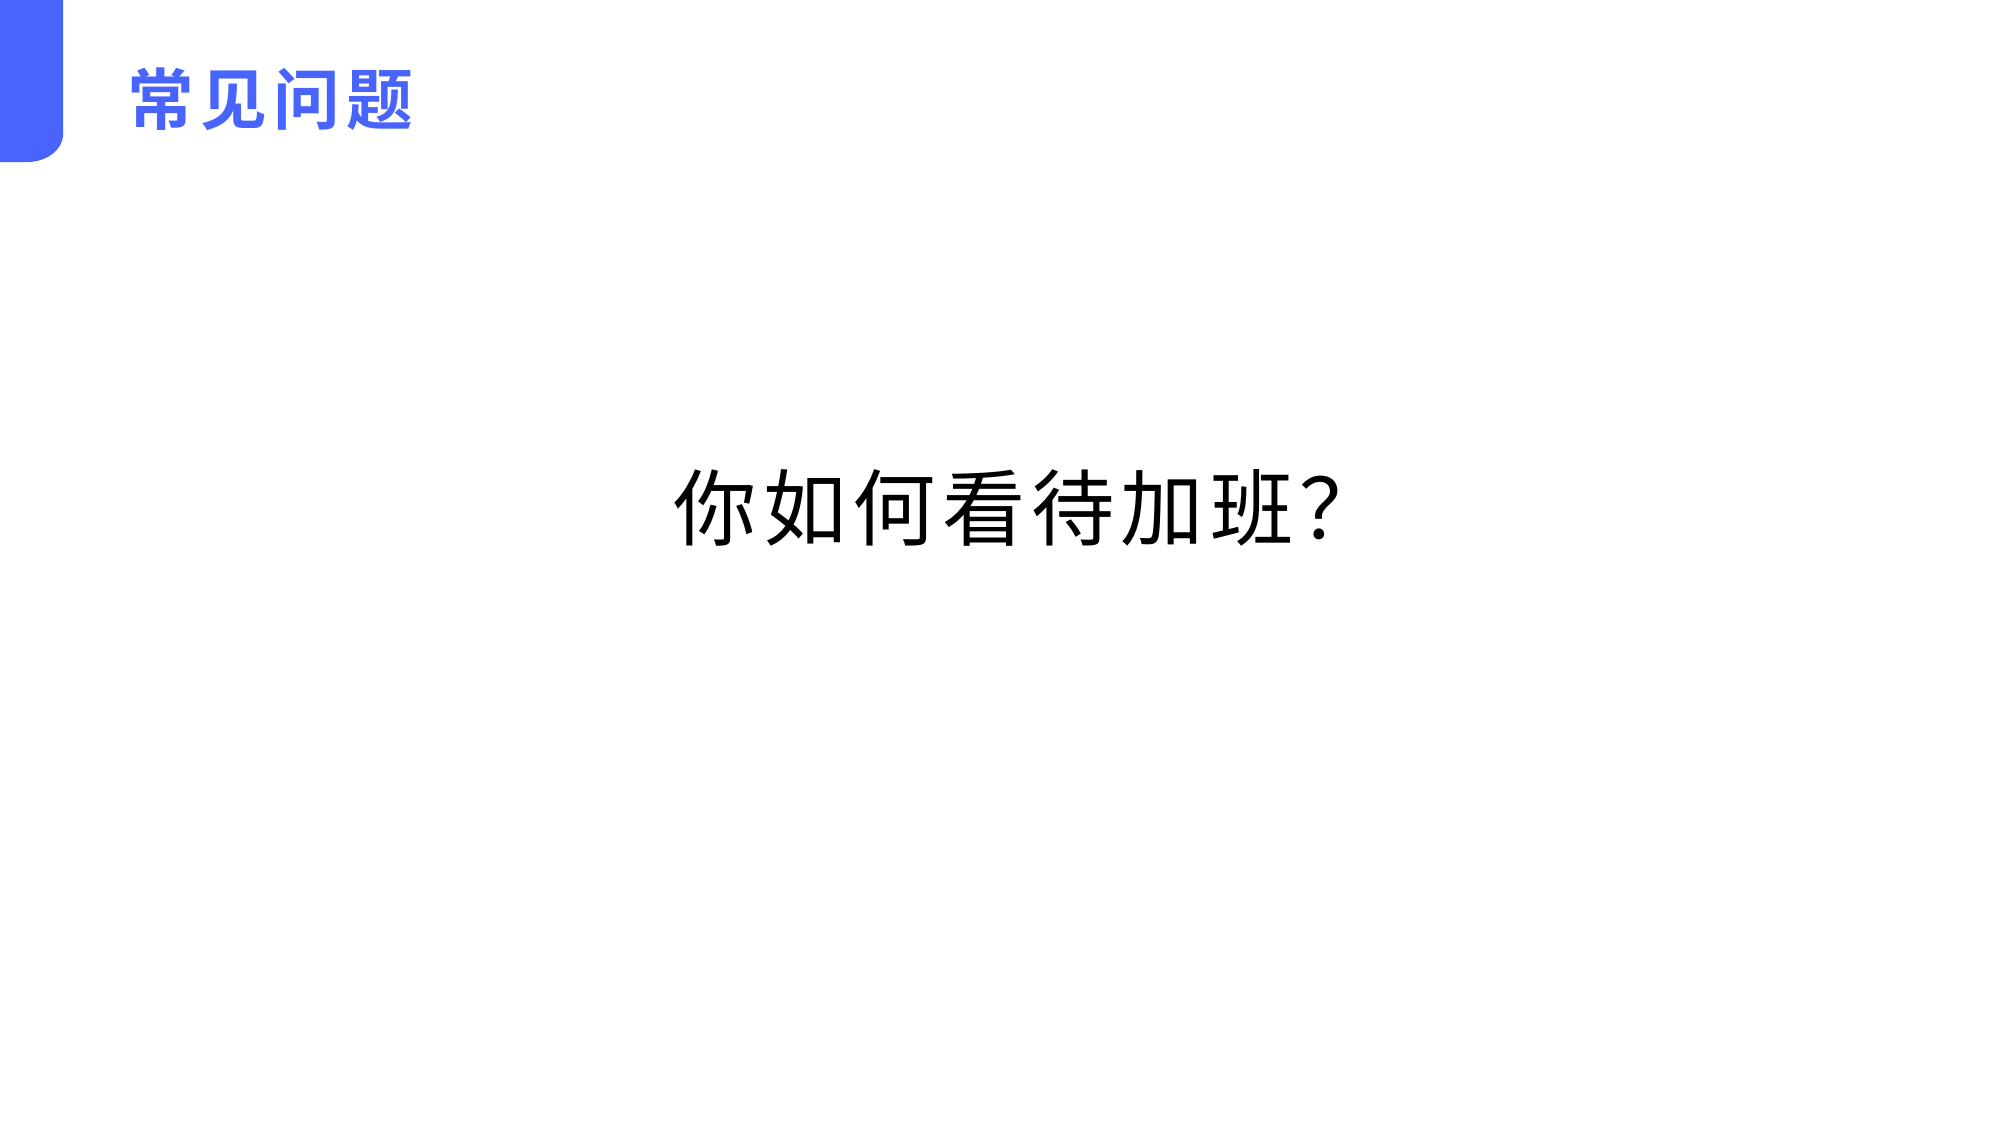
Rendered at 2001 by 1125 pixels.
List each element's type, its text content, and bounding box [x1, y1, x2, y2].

title 常见问题 [112, 33, 1913, 145]
text_box 你如何看待加班？ [658, 434, 1435, 565]
